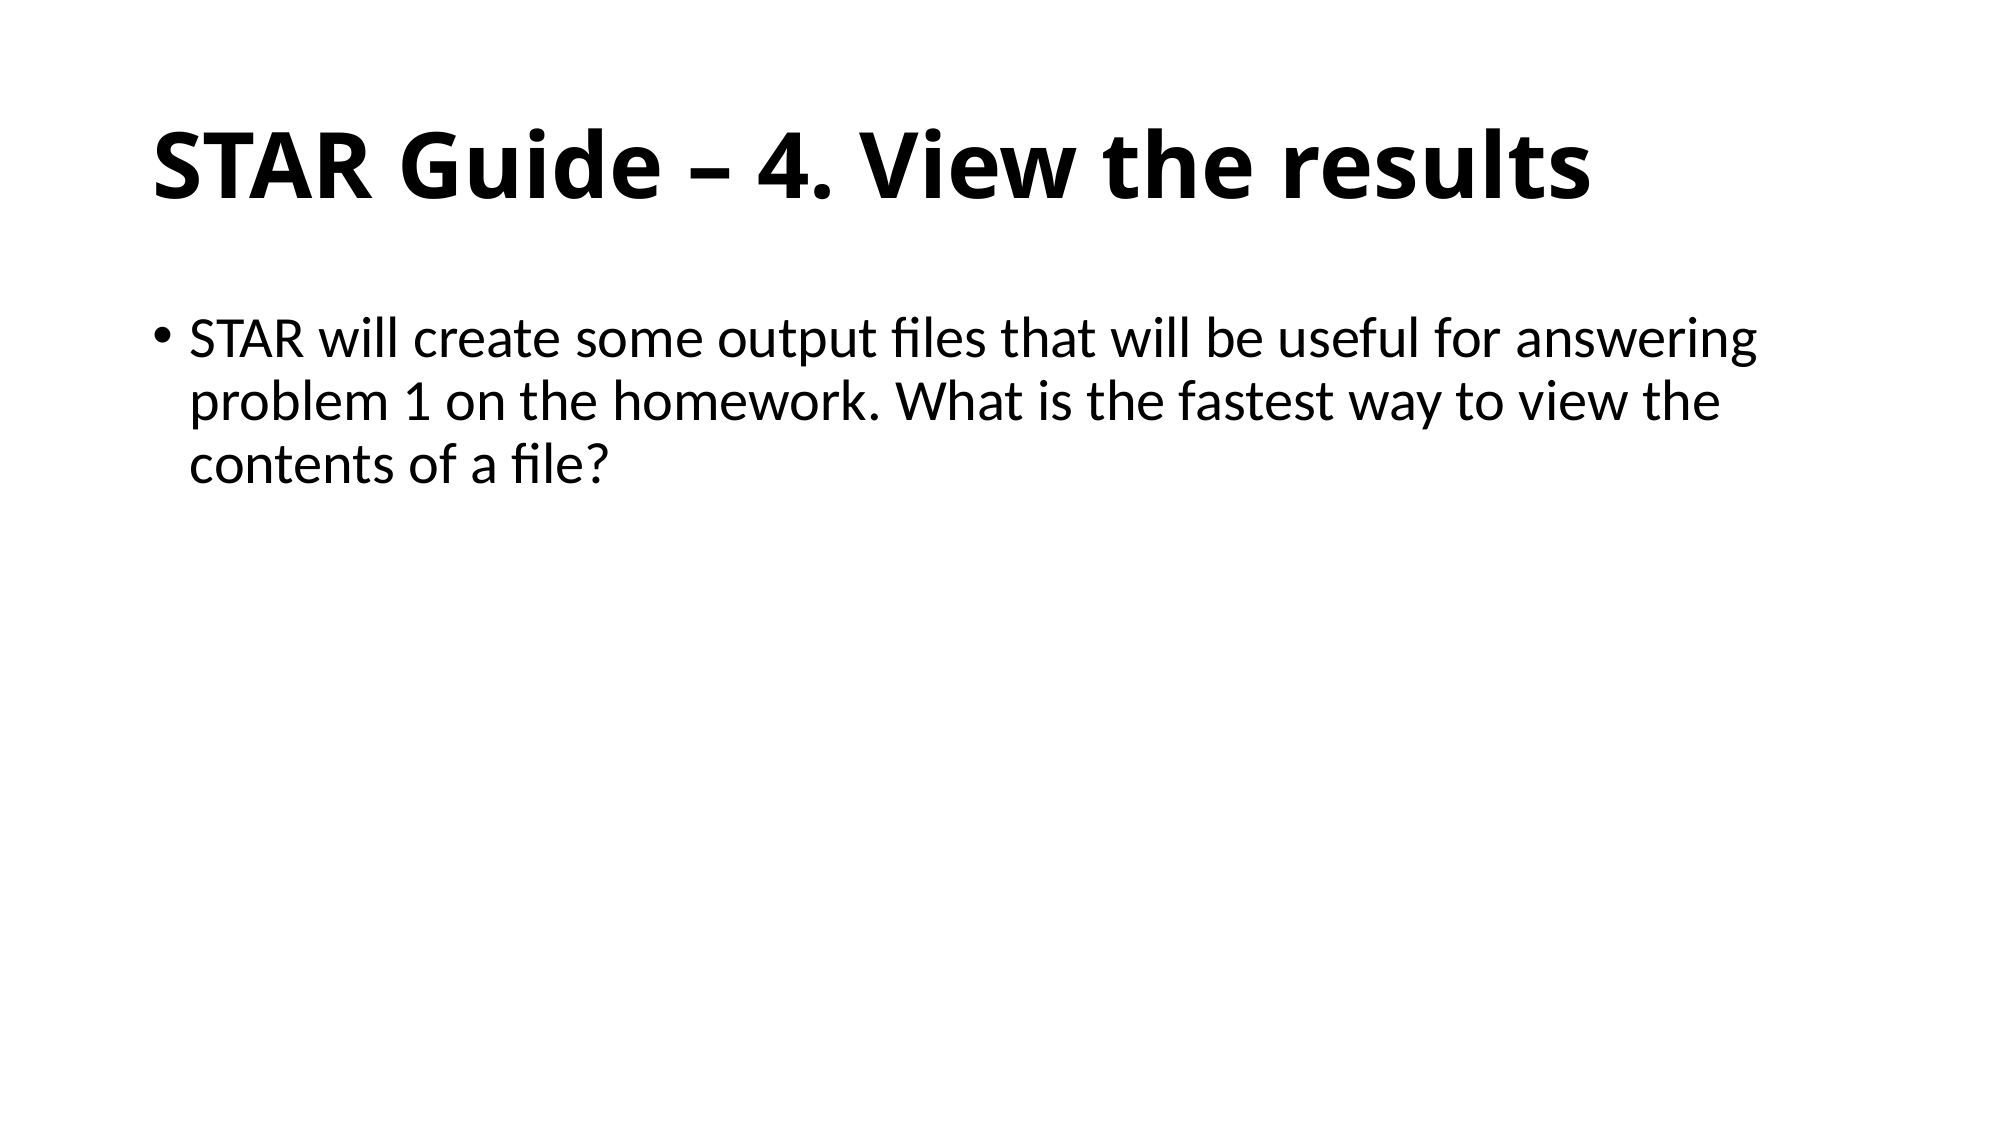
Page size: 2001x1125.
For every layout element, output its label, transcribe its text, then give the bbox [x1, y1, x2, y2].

list STAR will create some output files that will be useful for answering problem 1 on the homework. What is the fastest way to view the contents of a file? [137, 299, 1863, 1014]
title STAR Guide – 4. View the results [137, 59, 1863, 278]
